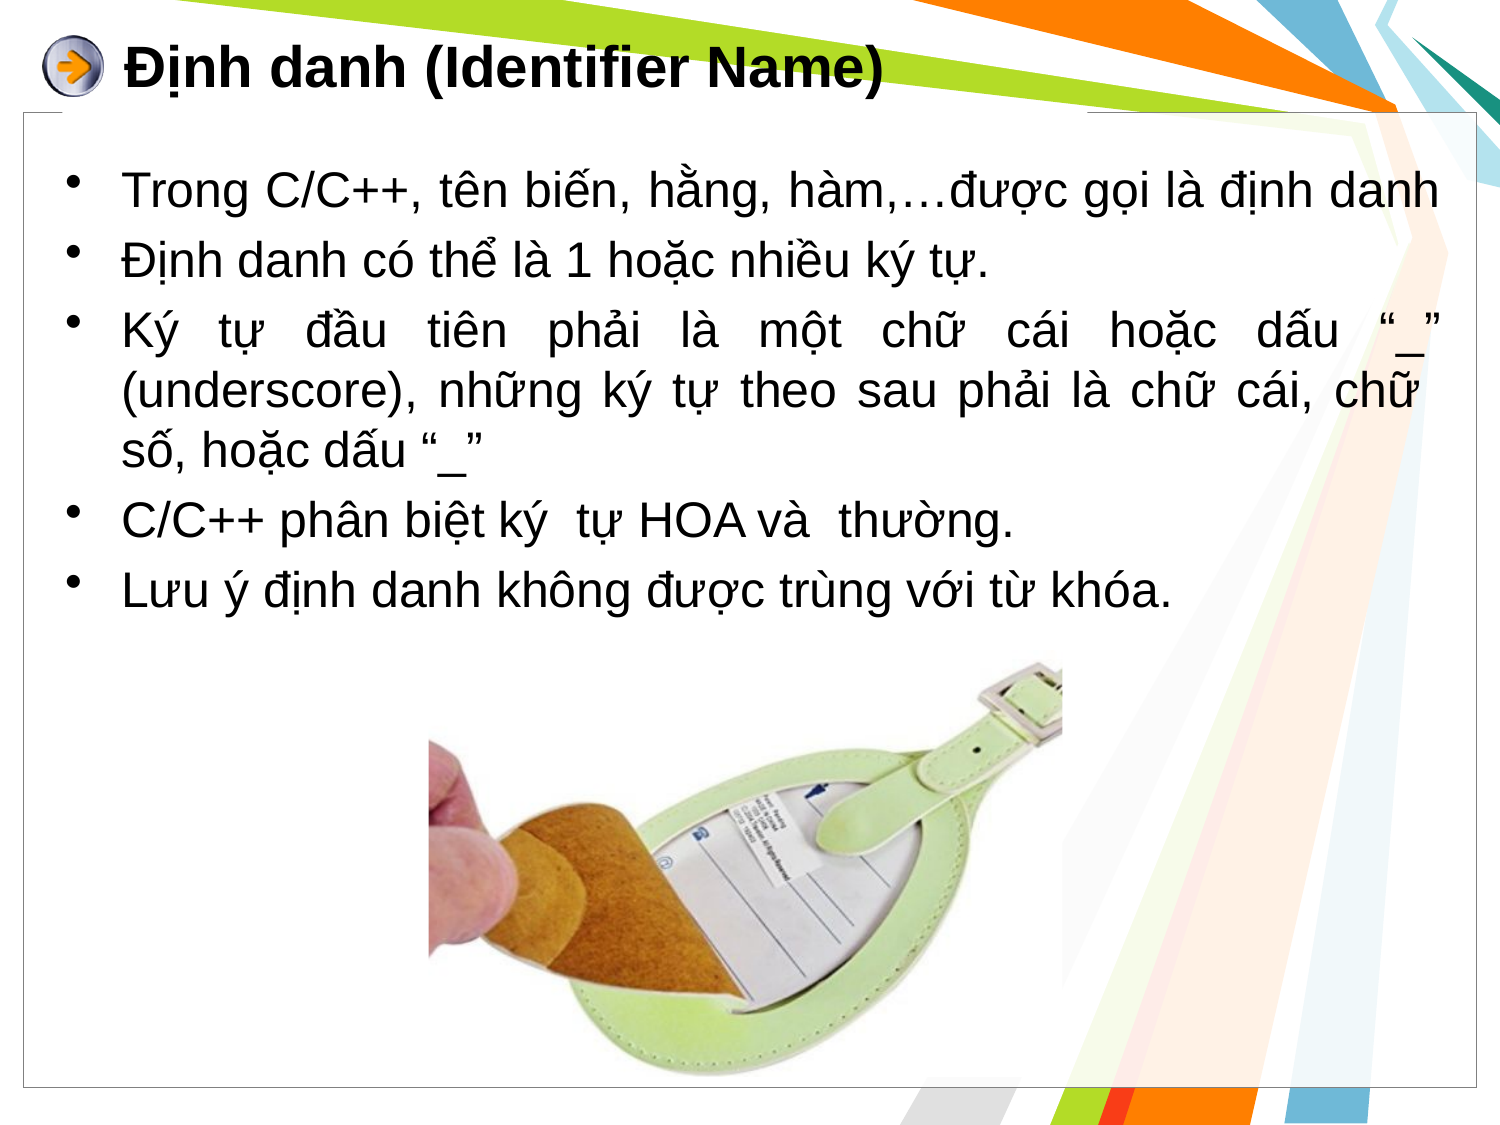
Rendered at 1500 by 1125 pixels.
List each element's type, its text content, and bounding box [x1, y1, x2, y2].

picture [428, 650, 1063, 1077]
title Định danh (Identifier Name) [108, 12, 1476, 117]
picture [42, 35, 104, 97]
list Trong C/C++, tên biến, hằng, hàm,…được gọi là định danh Định danh có thể là 1 hoặc nhiều ký tự. Ký tự đầu tiên phải là một chữ cái hoặc dấu “_” (underscore), những ký tự theo sau phải là chữ cái, chữ số, hoặc dấu “_” C/C++ phân biệt ký tự HOA và thường. Lưu ý định danh không được trùng với từ khóa. [49, 149, 1457, 1076]
